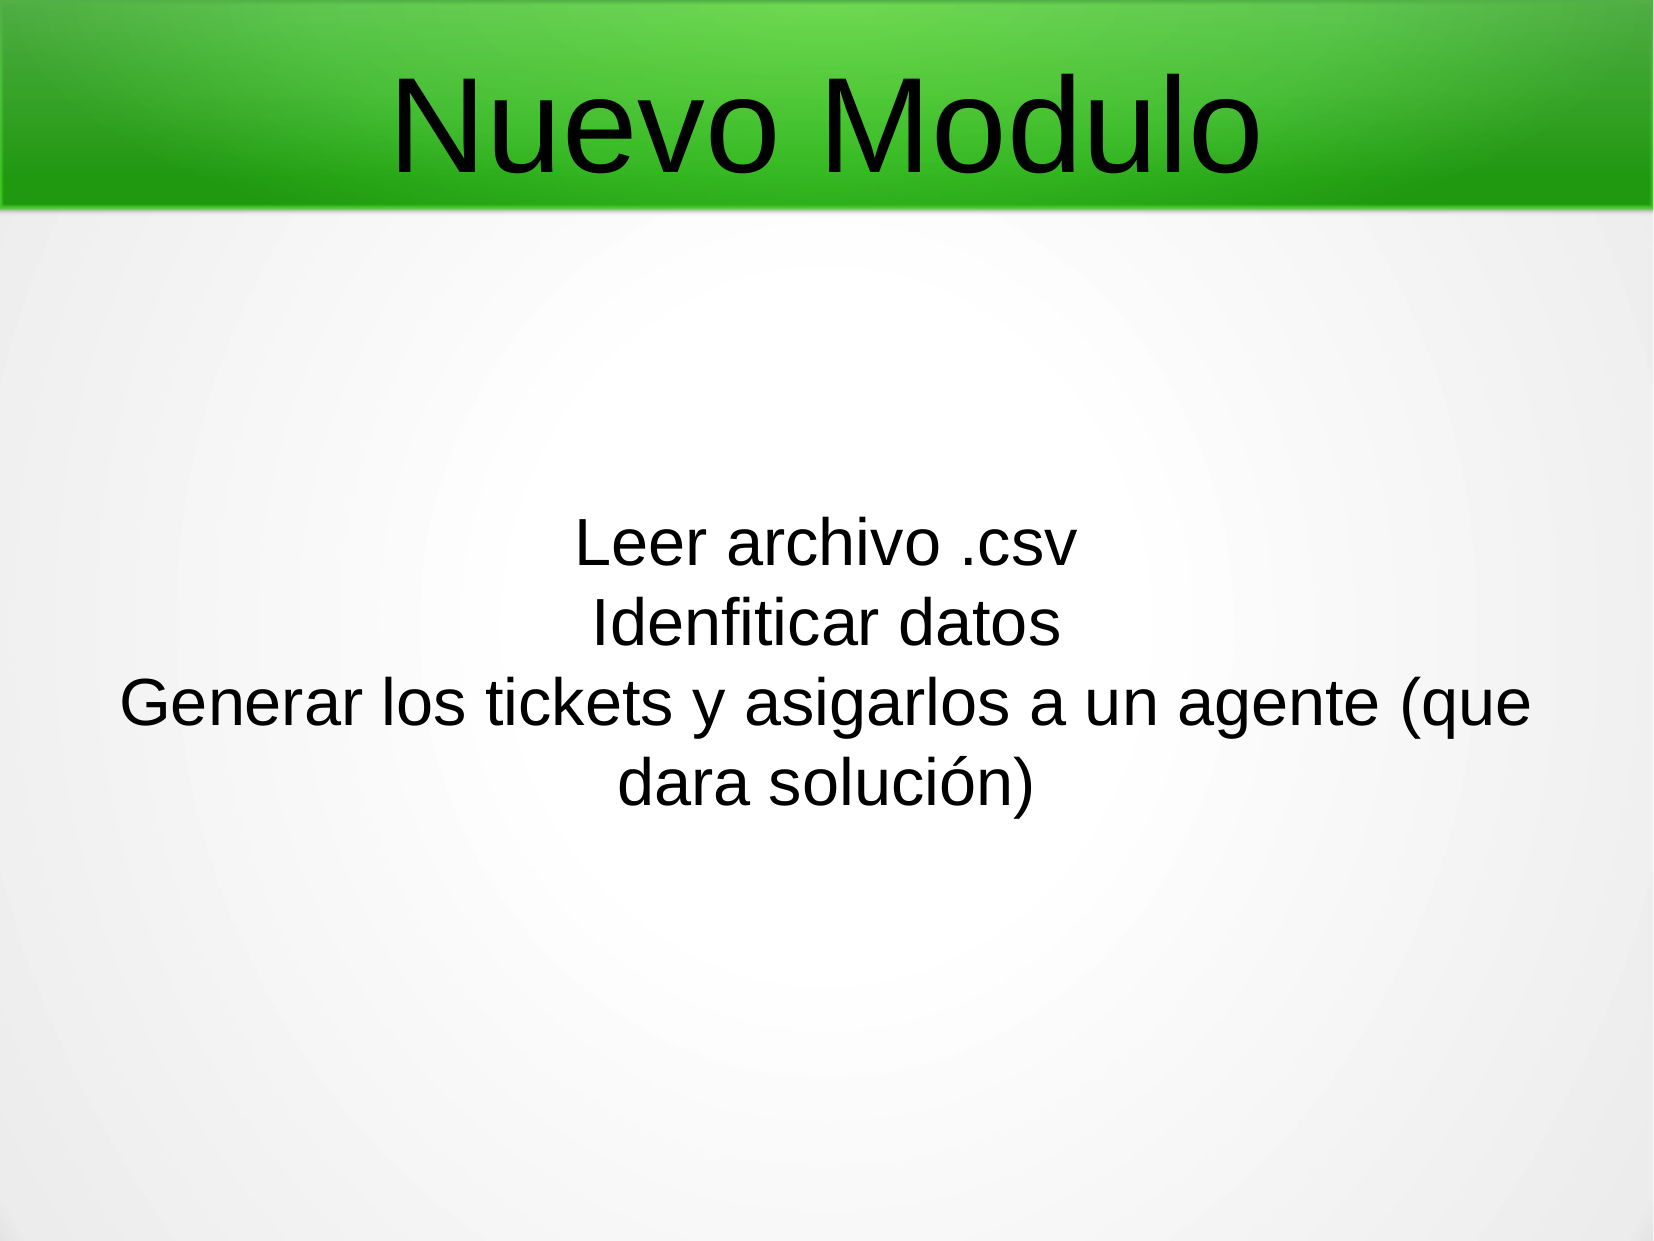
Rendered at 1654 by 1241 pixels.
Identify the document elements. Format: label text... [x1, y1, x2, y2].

text_box Nuevo Modulo [82, 42, 1571, 194]
text_box Leer archivo .csv Idenfiticar datos Generar los tickets y asigarlos a un agente (que dara solución) [82, 299, 1571, 1019]
picture [0, 0, 1654, 1241]
